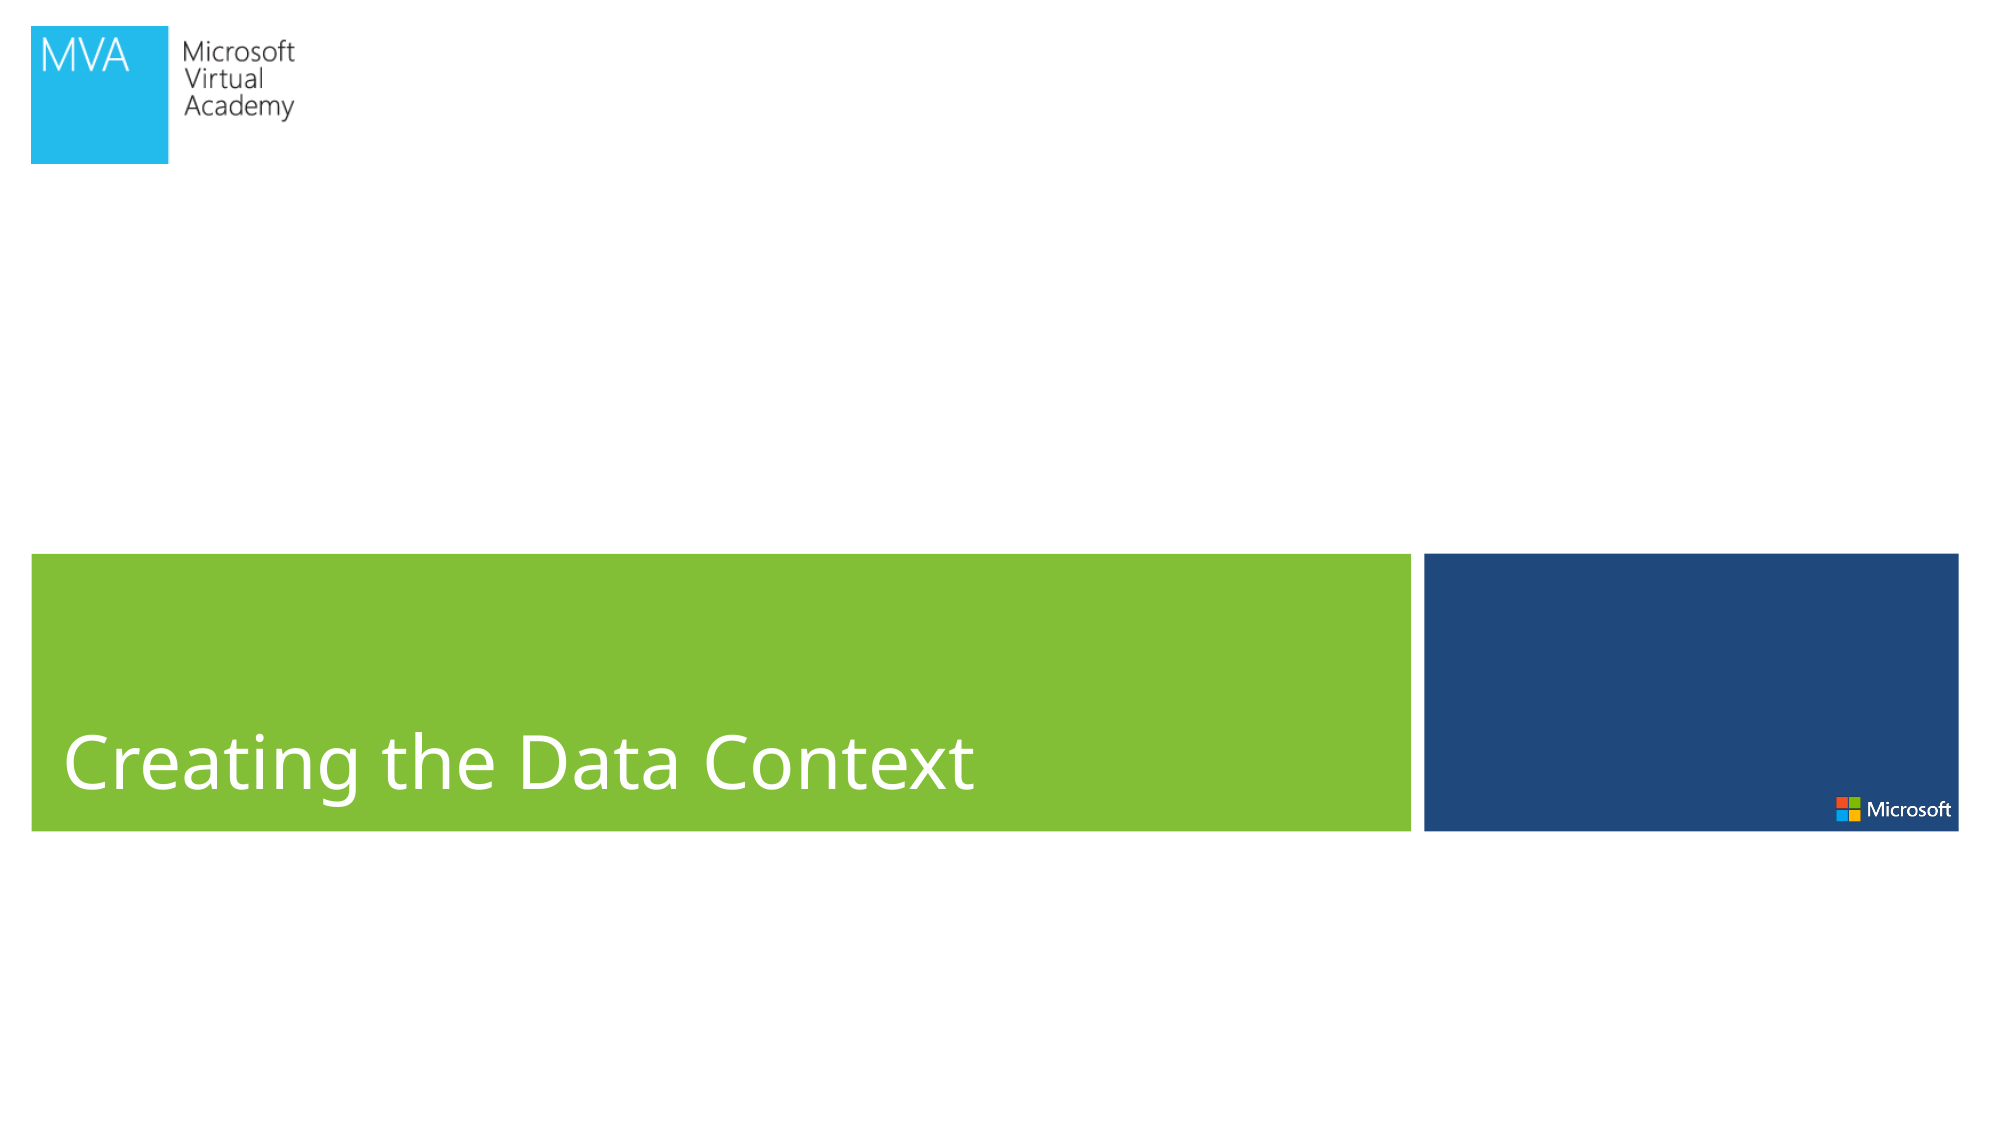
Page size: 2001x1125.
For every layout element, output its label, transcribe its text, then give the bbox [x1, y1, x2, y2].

picture [1834, 790, 1956, 827]
picture [31, 26, 374, 164]
list Creating the Data Context [47, 568, 1396, 813]
